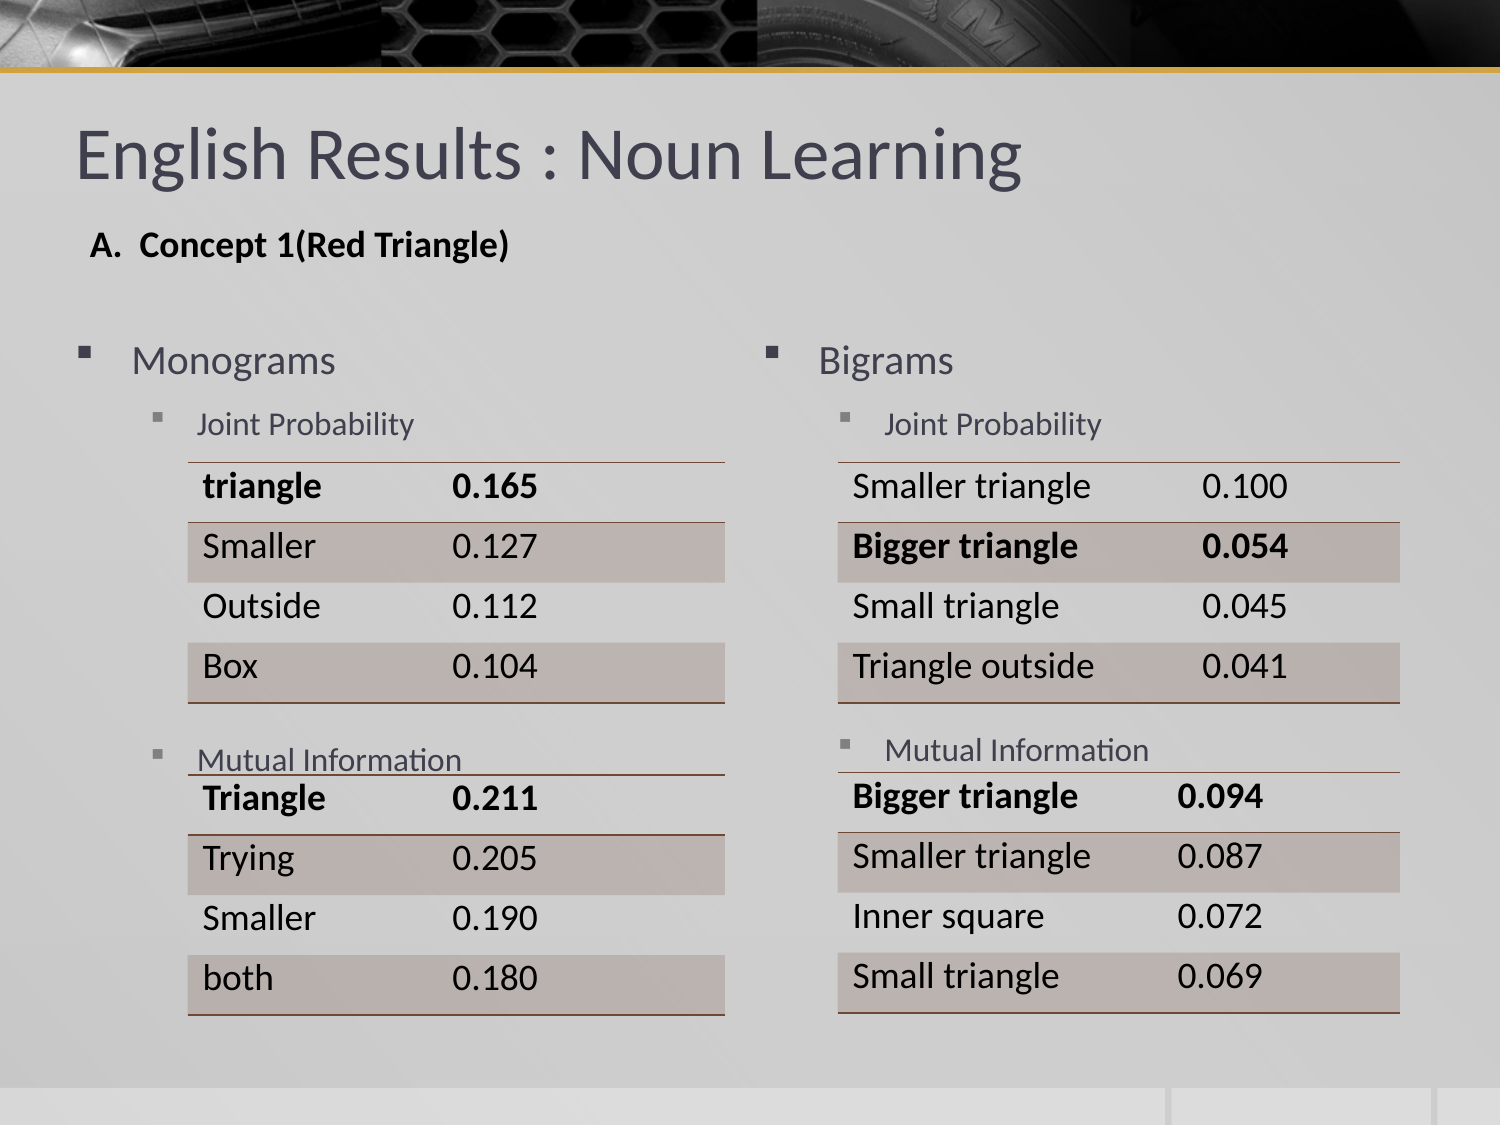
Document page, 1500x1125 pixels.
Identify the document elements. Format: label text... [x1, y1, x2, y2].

table_cell 0.072 [1163, 893, 1400, 953]
table_cell 0.127 [437, 523, 725, 583]
table_cell Inner square [838, 893, 1163, 953]
table_cell 0.087 [1163, 833, 1400, 893]
table_header Triangle [188, 776, 437, 834]
table_cell Small triangle [838, 953, 1163, 1012]
table_cell 0.180 [437, 955, 725, 1014]
table_cell Trying [188, 836, 437, 895]
table_cell Bigger triangle [838, 523, 1187, 583]
table_cell 0.041 [1187, 643, 1400, 702]
table_cell 0.045 [1187, 583, 1400, 643]
text_box A. Concept 1(Red Triangle) [74, 212, 900, 273]
table_cell Smaller triangle [838, 833, 1163, 893]
table_cell 0.190 [437, 895, 725, 955]
table_cell Small triangle [838, 583, 1187, 643]
table_cell 0.054 [1187, 523, 1400, 583]
table_cell 0.104 [437, 643, 725, 702]
table_cell 0.112 [437, 583, 725, 643]
table_cell Triangle outside [838, 643, 1187, 702]
table_cell 0.069 [1163, 953, 1400, 1012]
table_header 0.165 [437, 463, 725, 522]
table_cell Smaller [188, 895, 437, 955]
table_cell Outside [188, 583, 437, 643]
table_cell Box [188, 643, 437, 702]
table_header 0.211 [437, 776, 725, 834]
table_header 0.094 [1163, 773, 1400, 832]
picture [0, 0, 1500, 67]
list Monograms Joint Probability Mutual Information [75, 324, 738, 1000]
table_cell Smaller [188, 523, 437, 583]
table_header triangle [188, 463, 437, 522]
table_header Smaller triangle [838, 463, 1187, 522]
list Bigrams Joint Probability Mutual Information [762, 324, 1425, 1000]
title English Results : Noun Learning [75, 75, 1425, 225]
table_header 0.100 [1187, 463, 1400, 522]
table_cell 0.205 [437, 836, 725, 895]
table_header Bigger triangle [838, 773, 1163, 832]
table_cell both [188, 955, 437, 1014]
